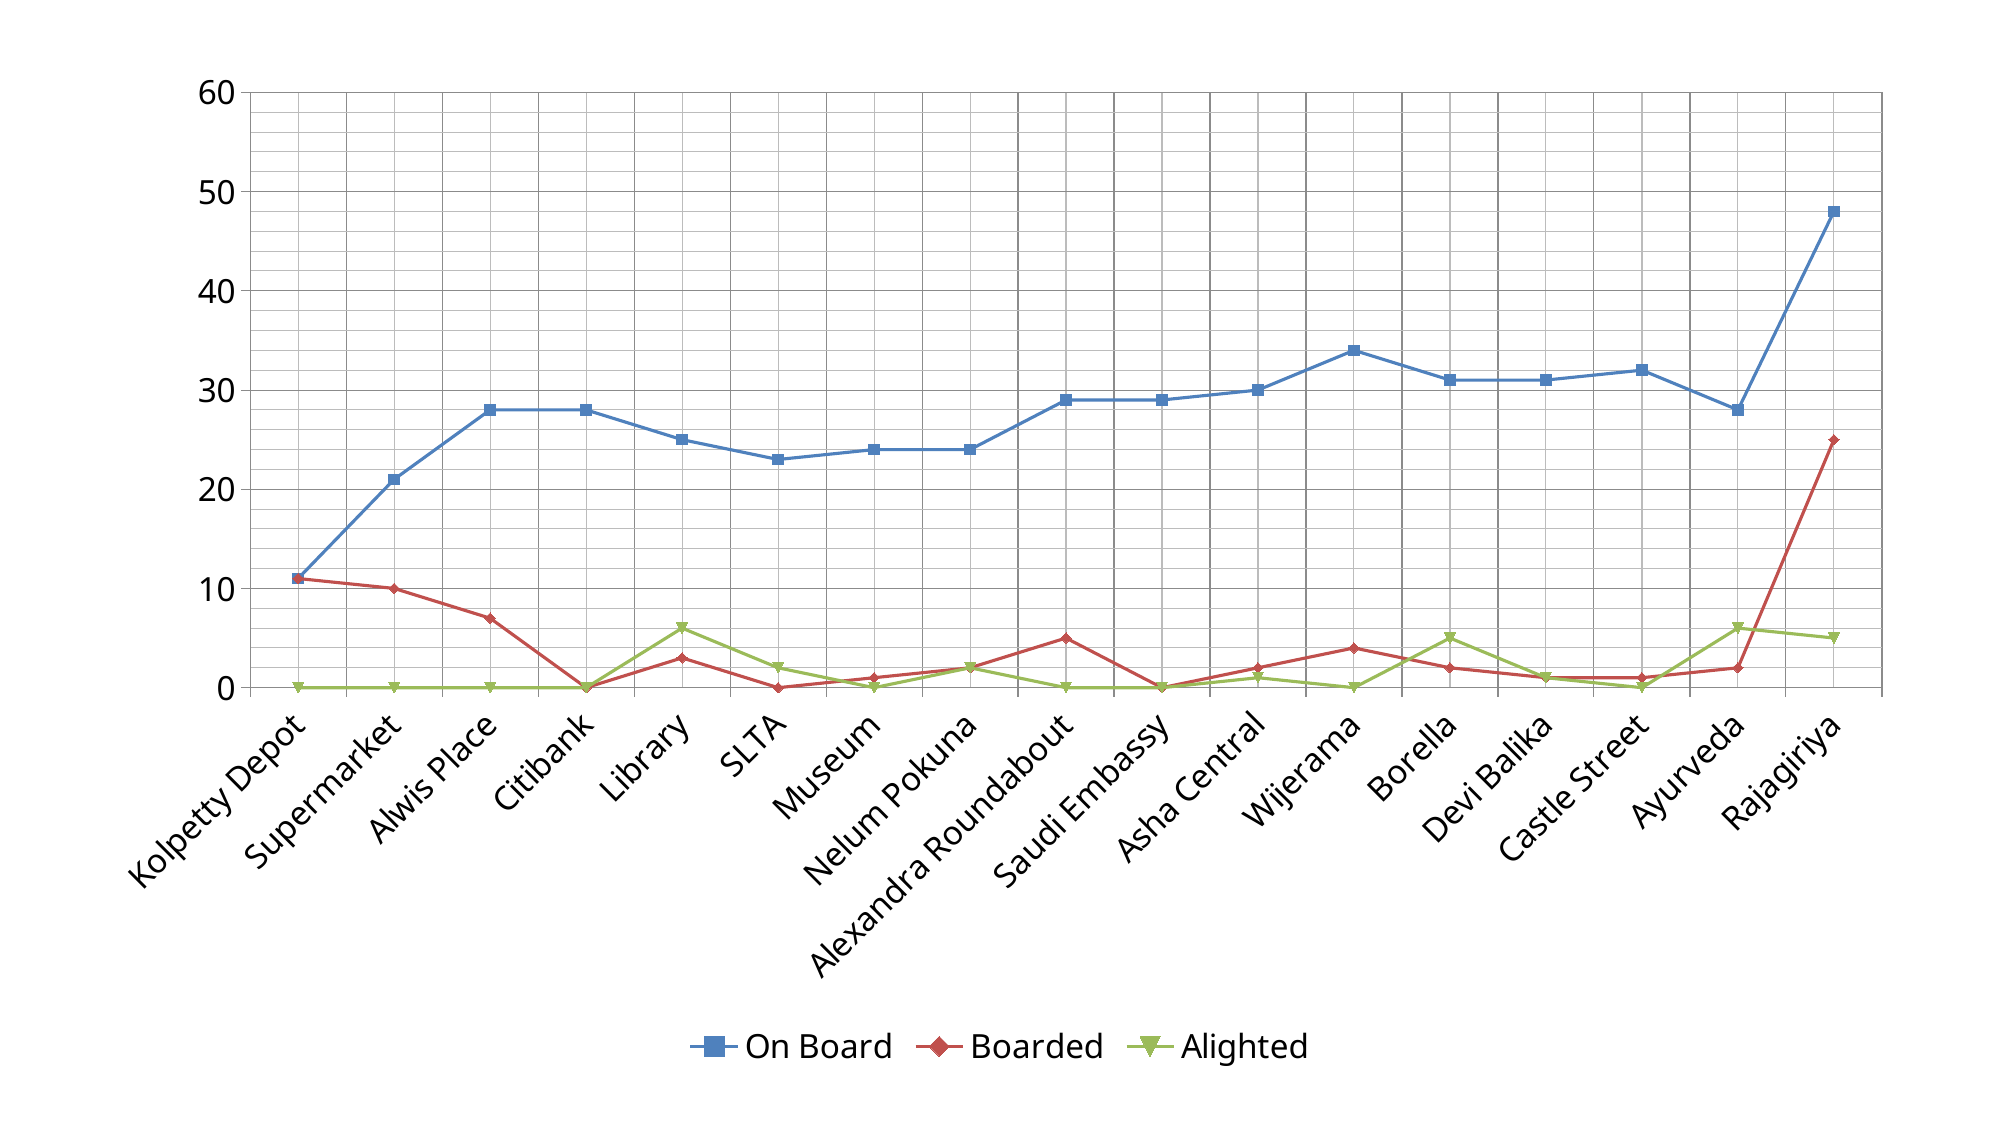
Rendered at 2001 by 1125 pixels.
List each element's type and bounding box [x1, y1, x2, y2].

chart [81, 49, 1919, 1076]
